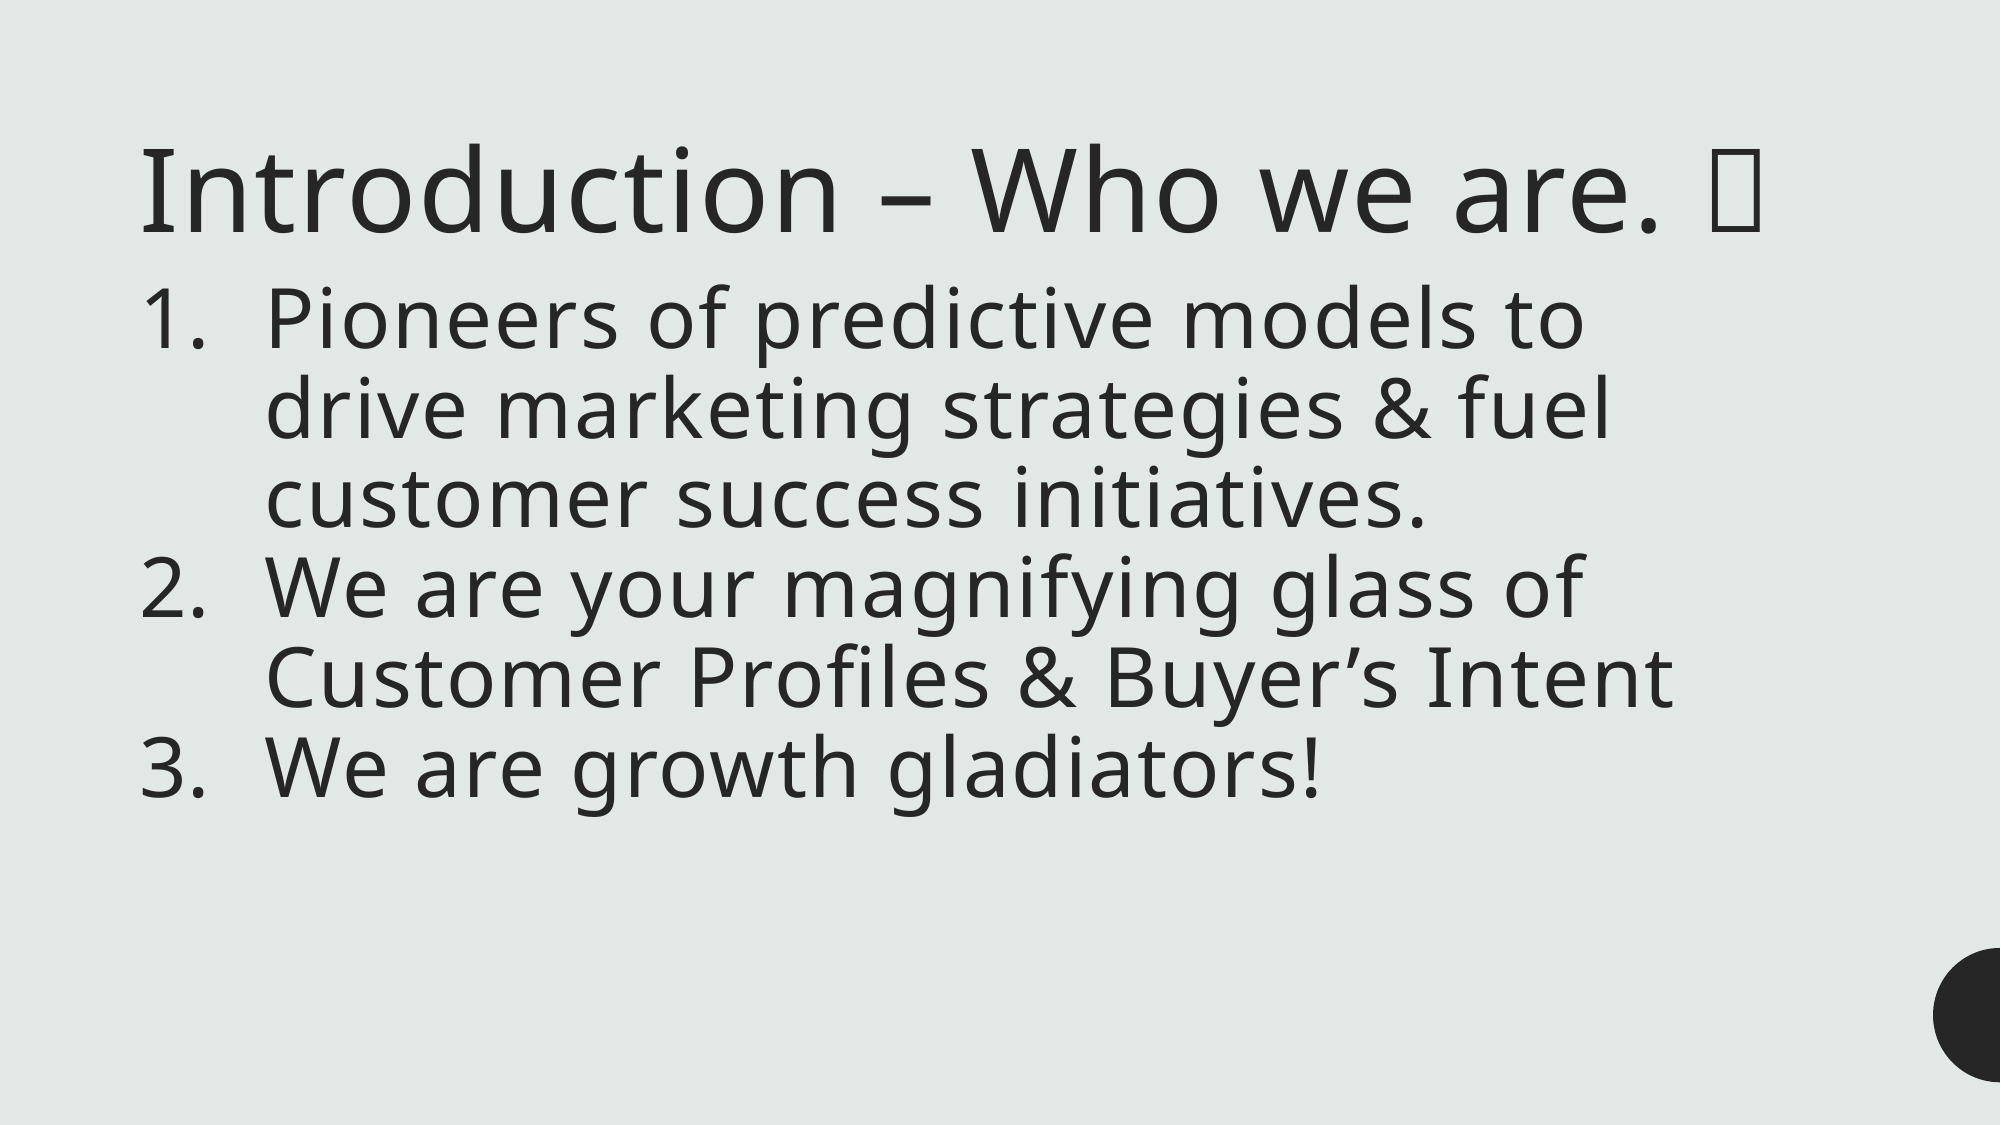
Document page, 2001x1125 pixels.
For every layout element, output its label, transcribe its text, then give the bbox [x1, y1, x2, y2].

text_box Pioneers of predictive models to drive marketing strategies & fuel customer success initiatives. We are your magnifying glass of Customer Profiles & Buyer’s Intent We are growth gladiators! [124, 268, 1791, 1019]
title Introduction – Who we are. 👋 [124, 124, 1791, 268]
